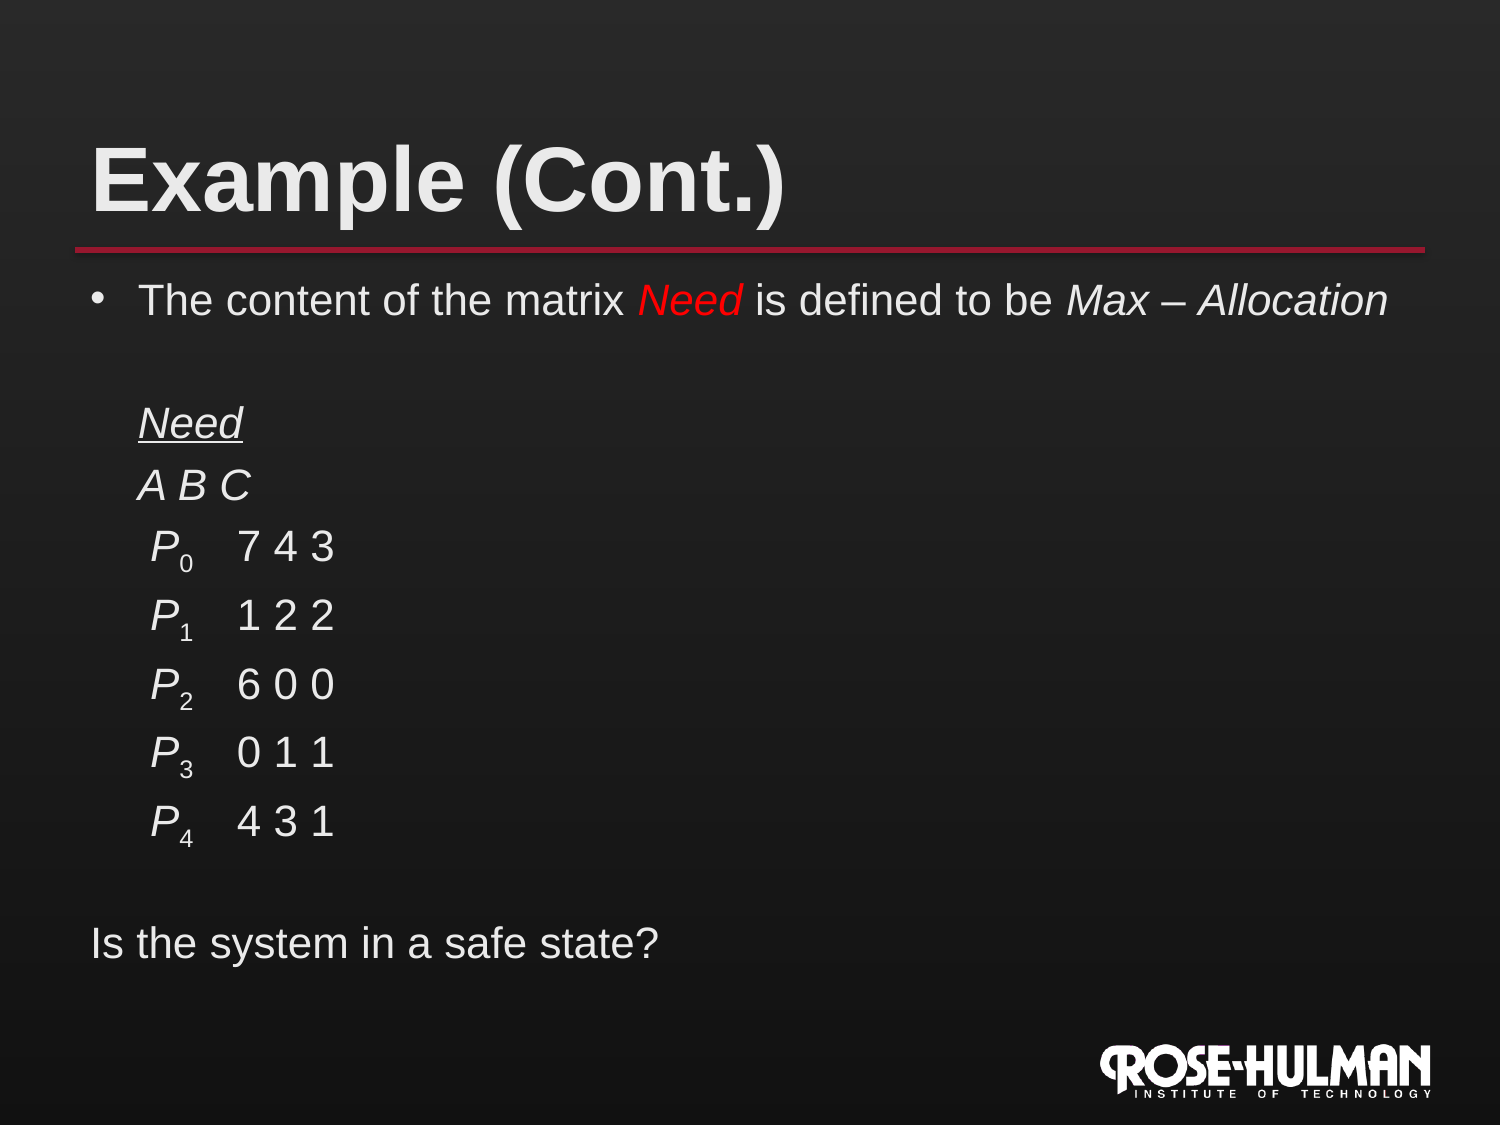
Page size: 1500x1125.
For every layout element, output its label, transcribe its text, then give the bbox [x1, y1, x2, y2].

list The content of the matrix Need is defined to be Max – Allocation Need A B C P0 7 4 3 P1 1 2 2 P2 6 0 0 P3 0 1 1 P4 4 3 1 Is the system in a safe state? [75, 263, 1425, 1025]
picture [1100, 1044, 1431, 1098]
title Example (Cont.) [75, 50, 1425, 238]
